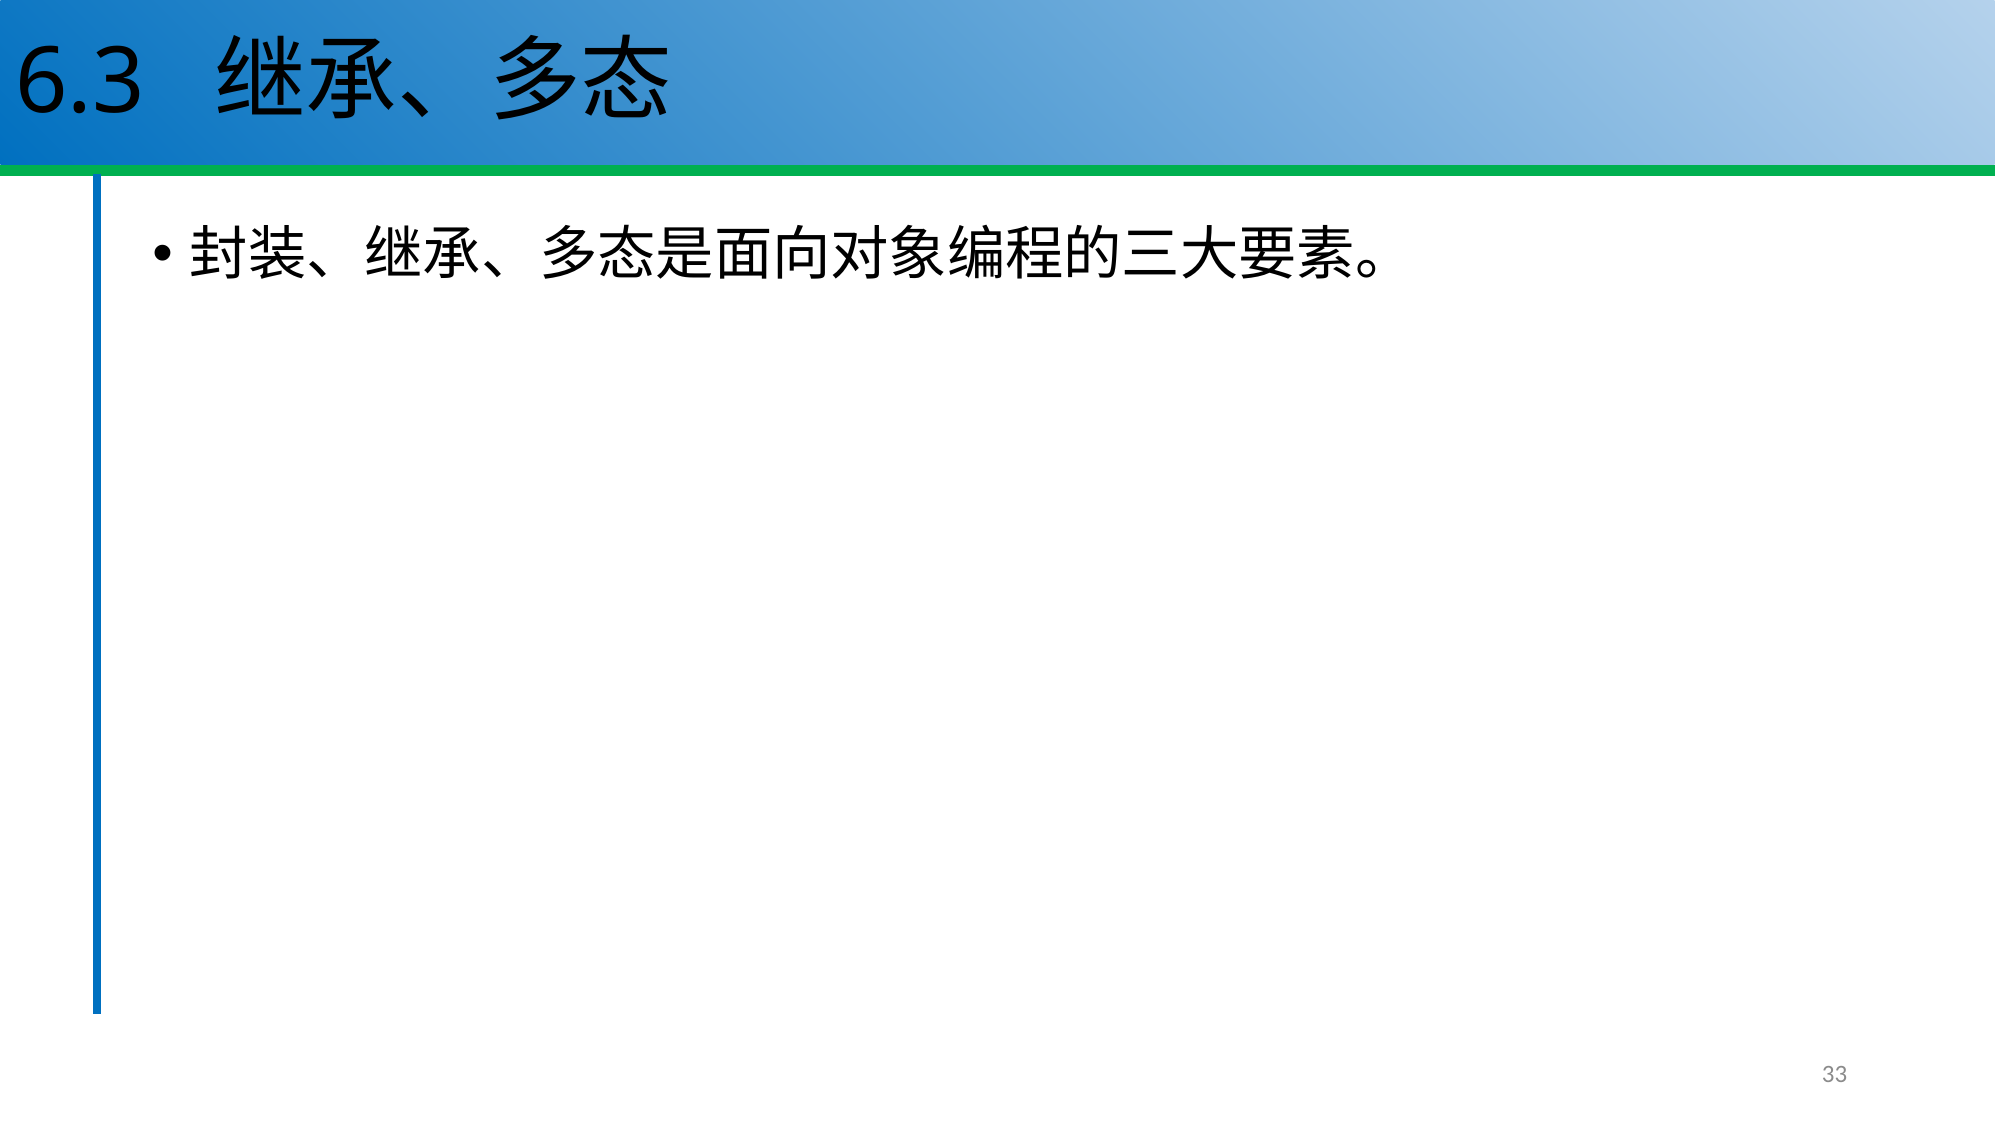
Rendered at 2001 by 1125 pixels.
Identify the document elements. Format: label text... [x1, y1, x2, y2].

slide_number 33 [1412, 1042, 1863, 1103]
list 封装、继承、多态是面向对象编程的三大要素。 [137, 216, 1863, 978]
title 6.3 继承、多态 [0, 0, 1995, 165]
